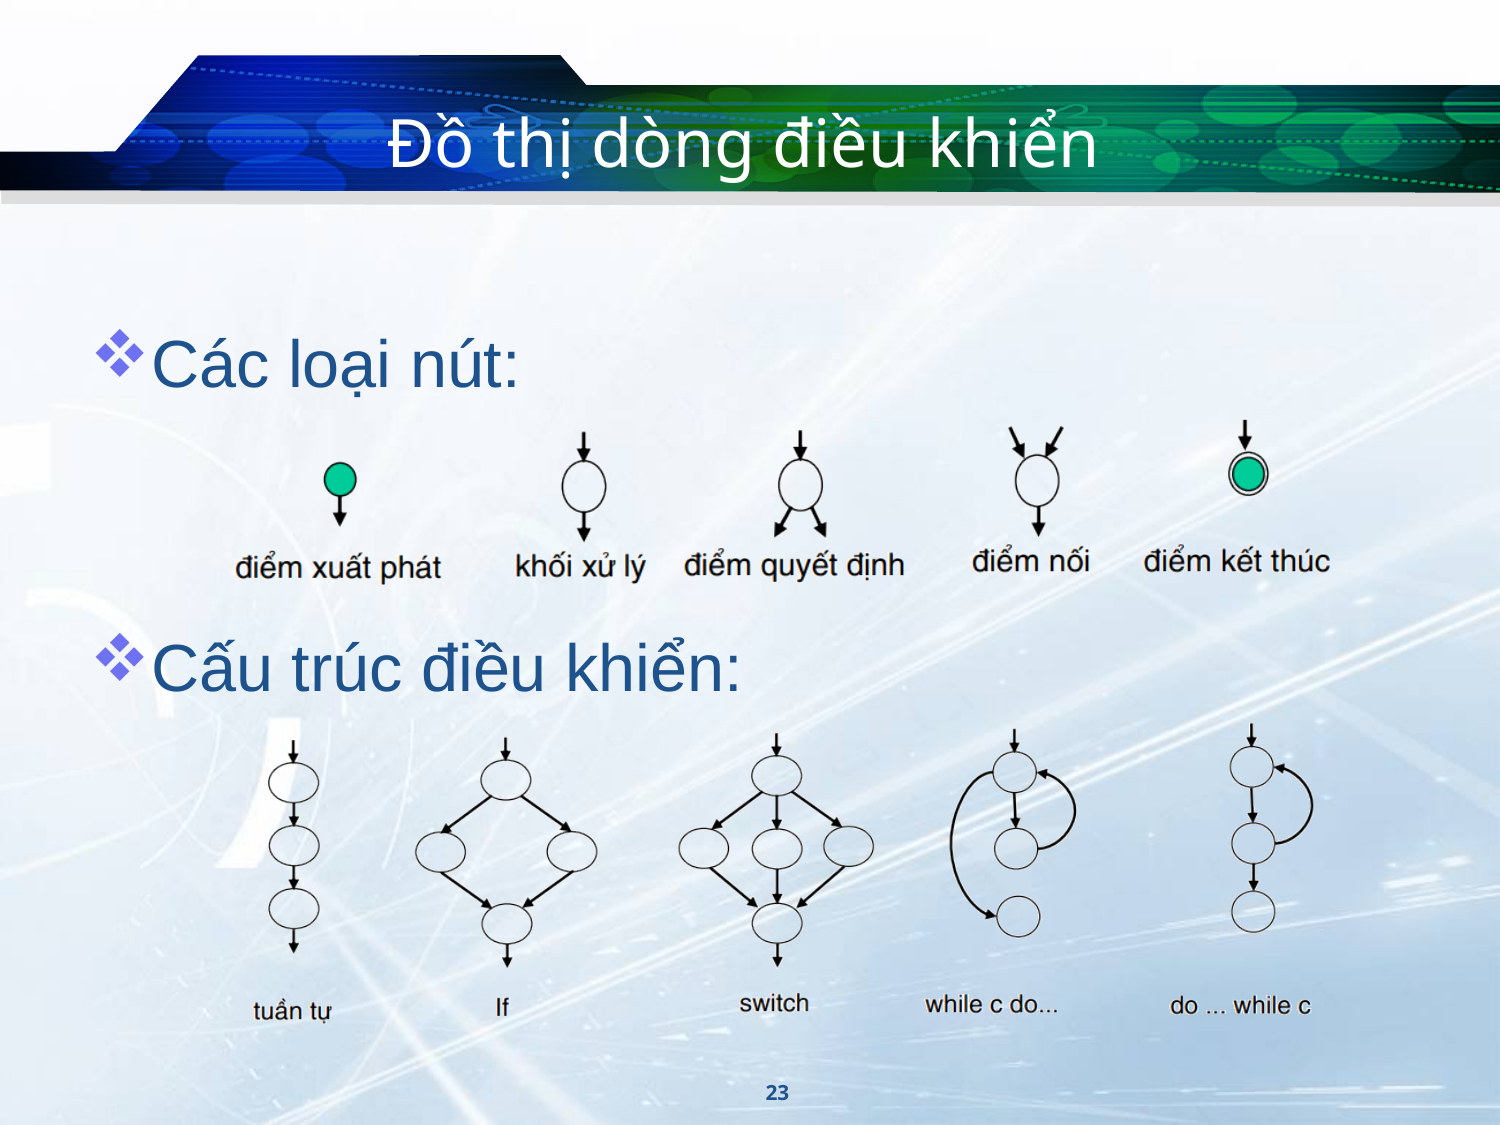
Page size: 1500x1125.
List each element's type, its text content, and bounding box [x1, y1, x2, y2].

slide_number 23 [602, 1072, 953, 1125]
title Đồ thị dòng điều khiển [99, 95, 1388, 188]
list Các loại nút: Cấu trúc điều khiển: [75, 220, 1425, 1063]
picture [0, 0, 1500, 1125]
